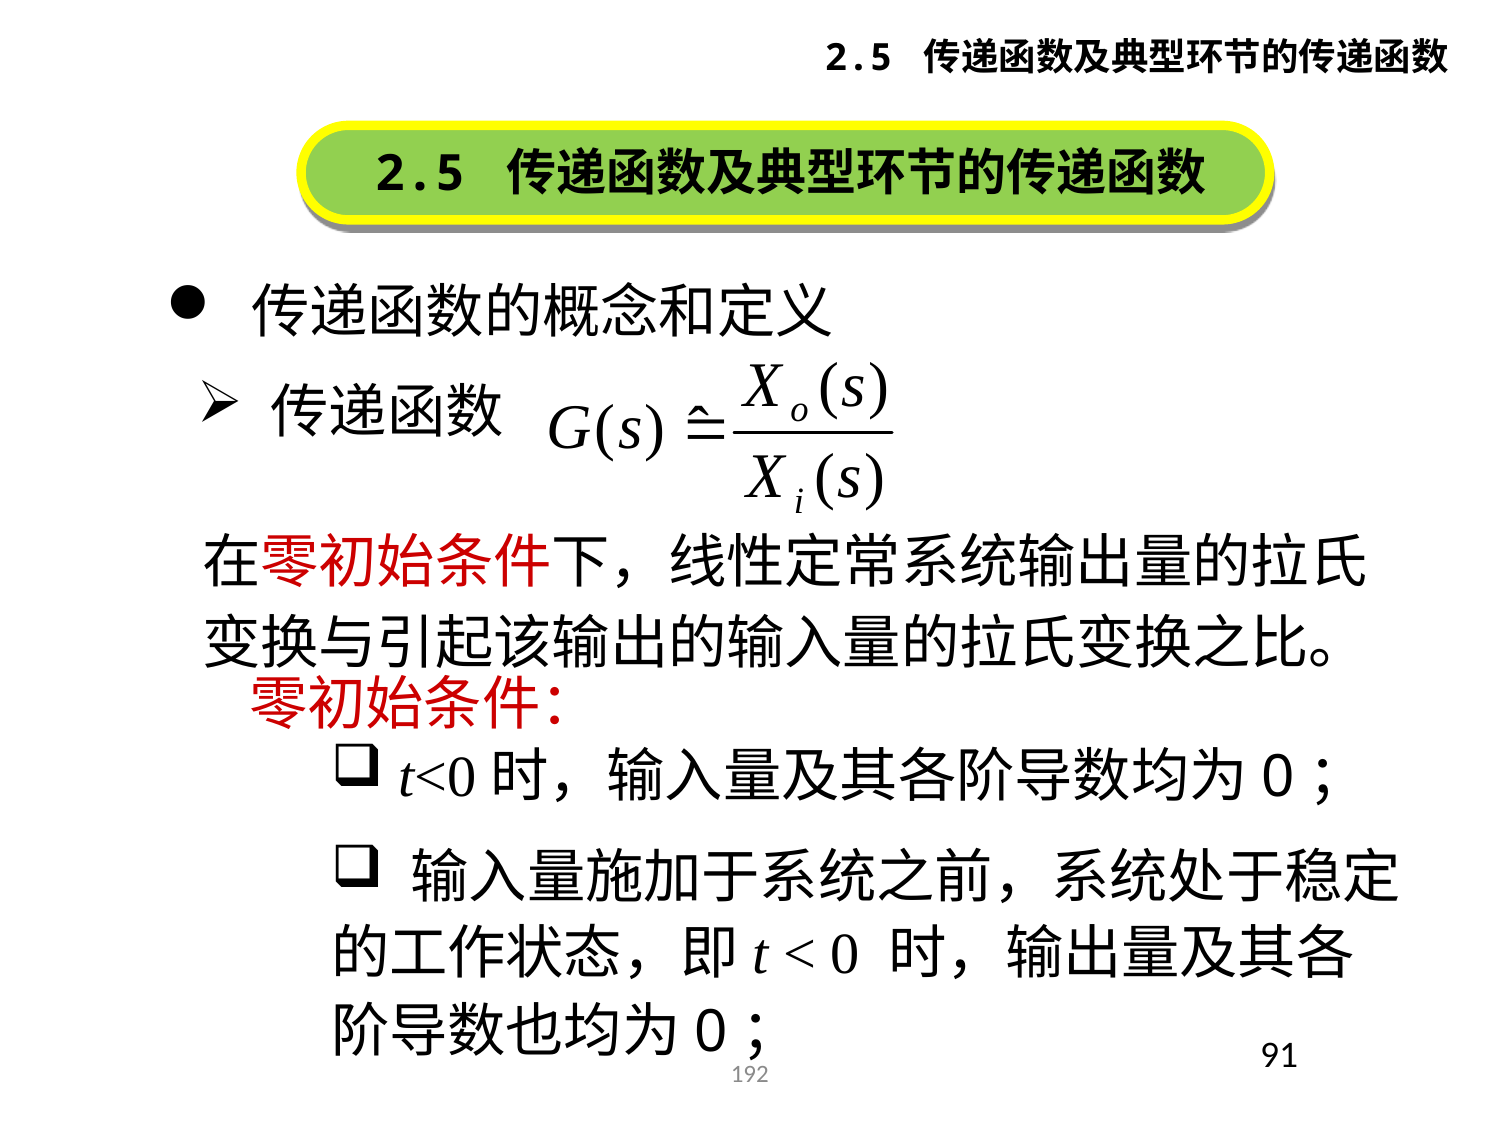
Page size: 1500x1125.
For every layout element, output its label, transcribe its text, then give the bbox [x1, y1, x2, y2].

text_box 2.5 传递函数及典型环节的传递函数 [773, 34, 1500, 86]
text_box 在零初始条件下，线性定常系统输出量的拉氏变换与引起该输出的输入量的拉氏变换之比。 [187, 506, 1390, 683]
text_box 零初始条件： [234, 658, 639, 744]
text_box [538, 342, 906, 528]
text_box 传递函数的概念和定义 [151, 267, 875, 352]
text_box 输入量施加于系统之前，系统处于稳定的工作状态，即t < 0 时，输出量及其各阶导数也均为0； [316, 824, 1416, 1070]
text_box 2.5 传递函数及典型环节的传递函数 [359, 144, 1223, 208]
footer 192 [512, 1042, 988, 1103]
text_box [301, 125, 1270, 220]
text_box 传递函数 [182, 352, 532, 451]
text_box t<0时，输入量及其各阶导数均为0； [316, 730, 1423, 816]
text_box 91 [1245, 1023, 1434, 1083]
